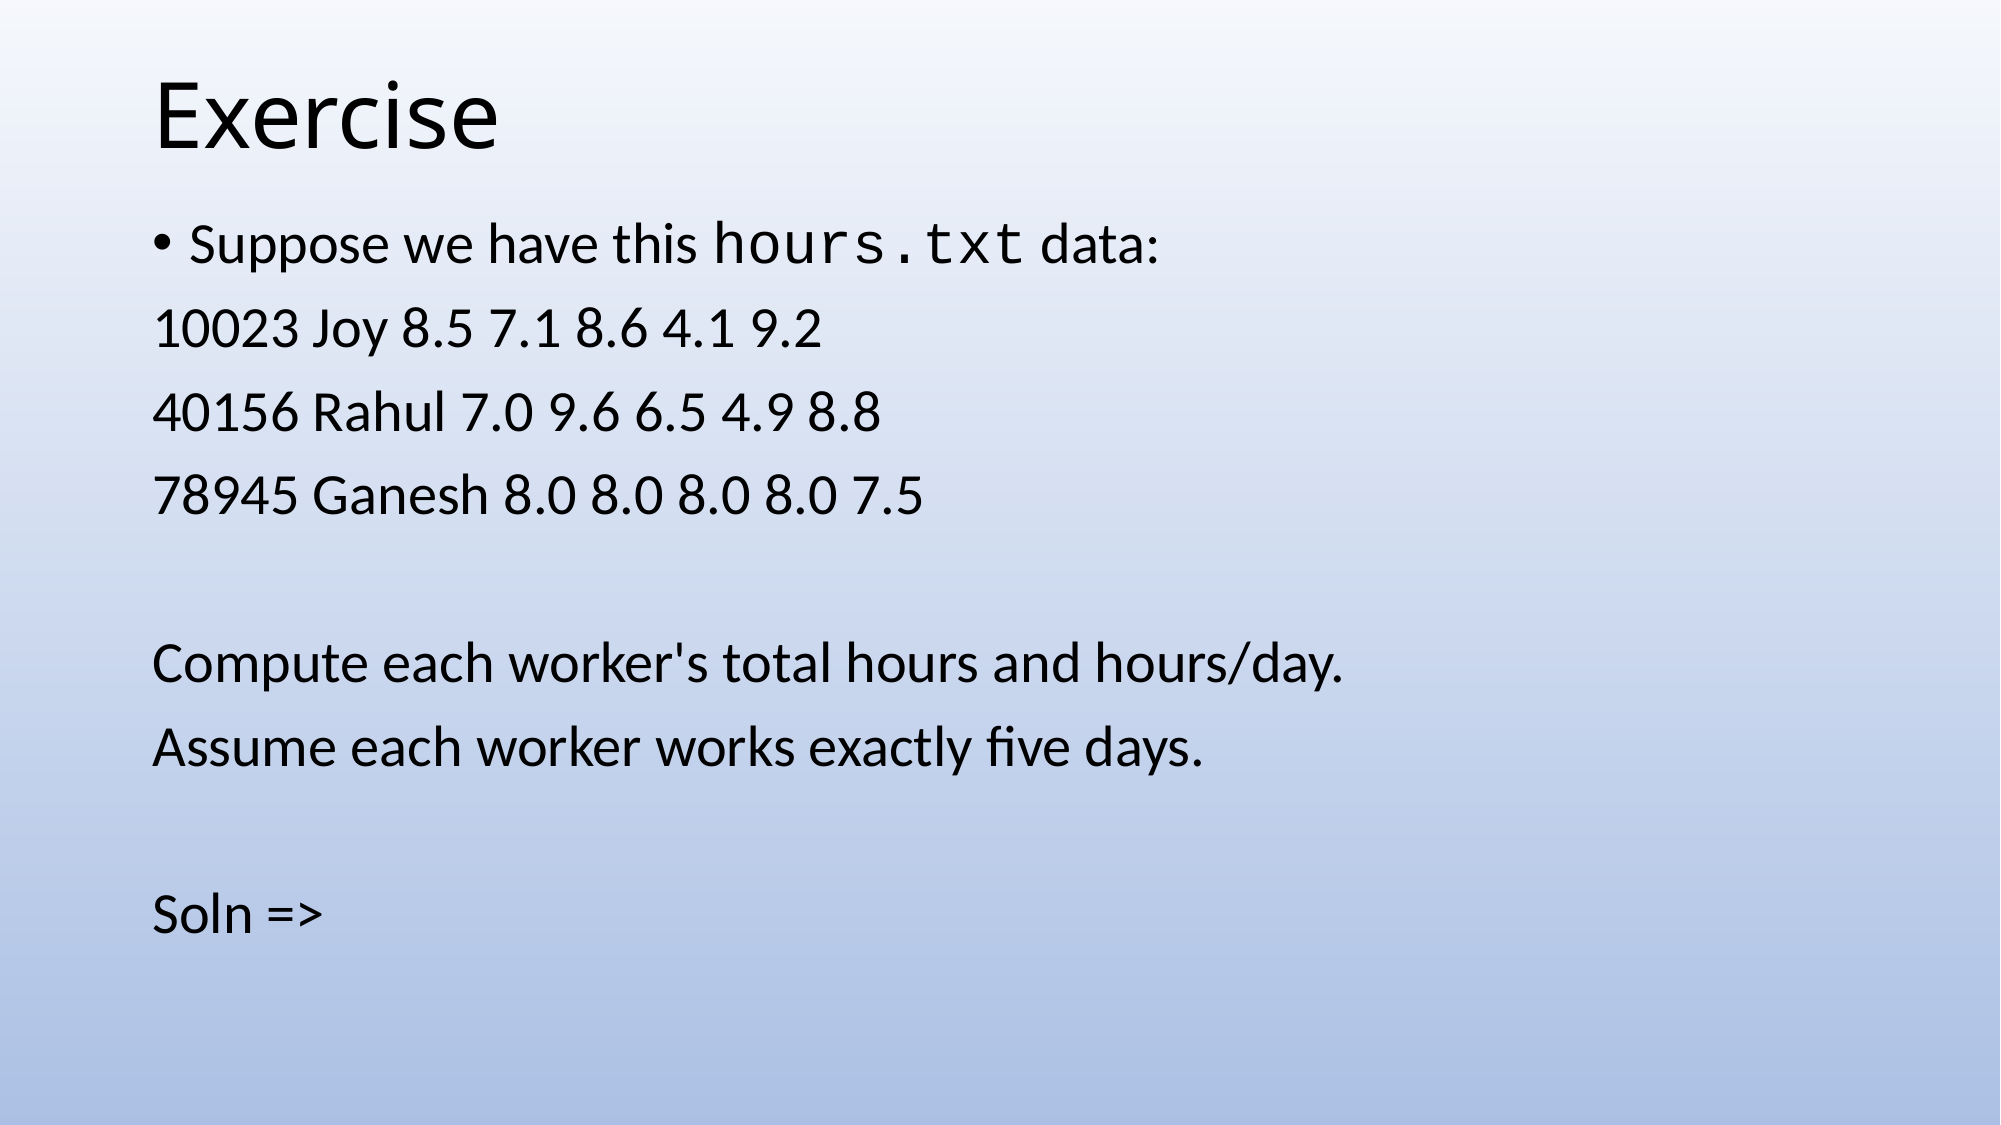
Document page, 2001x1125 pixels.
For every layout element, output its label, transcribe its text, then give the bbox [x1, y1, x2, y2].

title Exercise [137, 59, 1863, 179]
list Suppose we have this hours.txt data: 10023 Joy 8.5 7.1 8.6 4.1 9.2 40156 Rahul 7.0 9.6 6.5 4.9 8.8 78945 Ganesh 8.0 8.0 8.0 8.0 7.5 Compute each worker's total hours and hours/day. Assume each worker works exactly five days. Soln => [137, 205, 1863, 1066]
